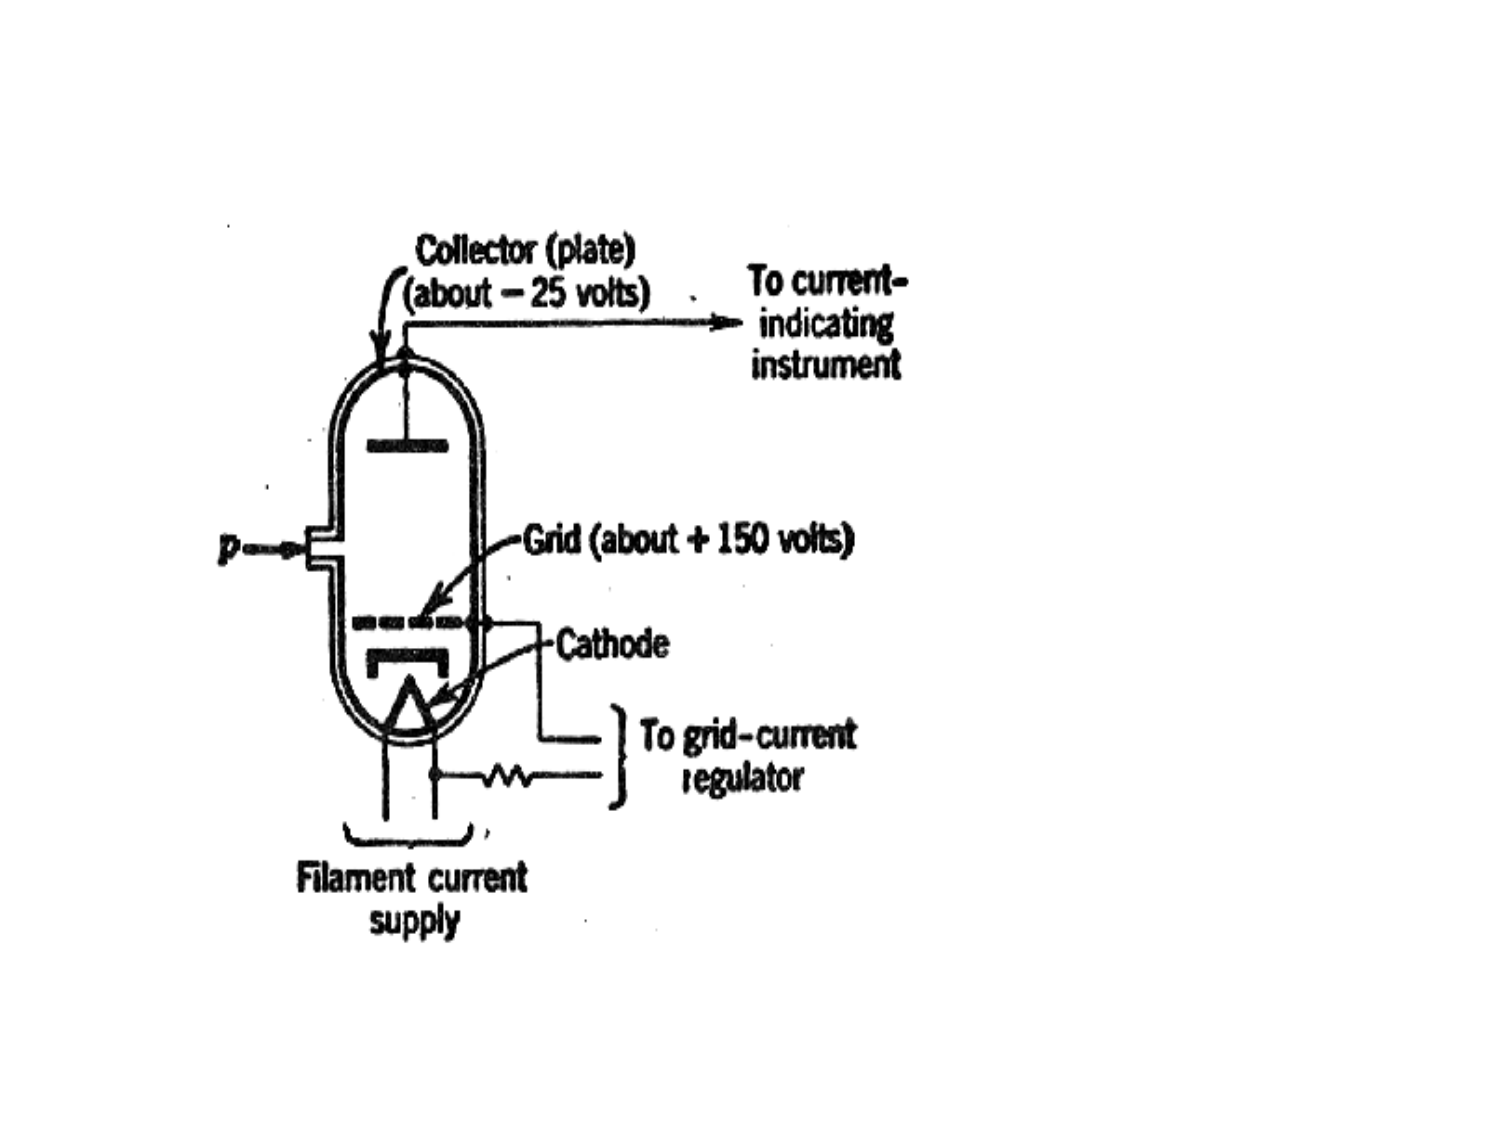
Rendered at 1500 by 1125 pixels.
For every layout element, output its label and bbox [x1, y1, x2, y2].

list [199, 212, 1363, 1001]
